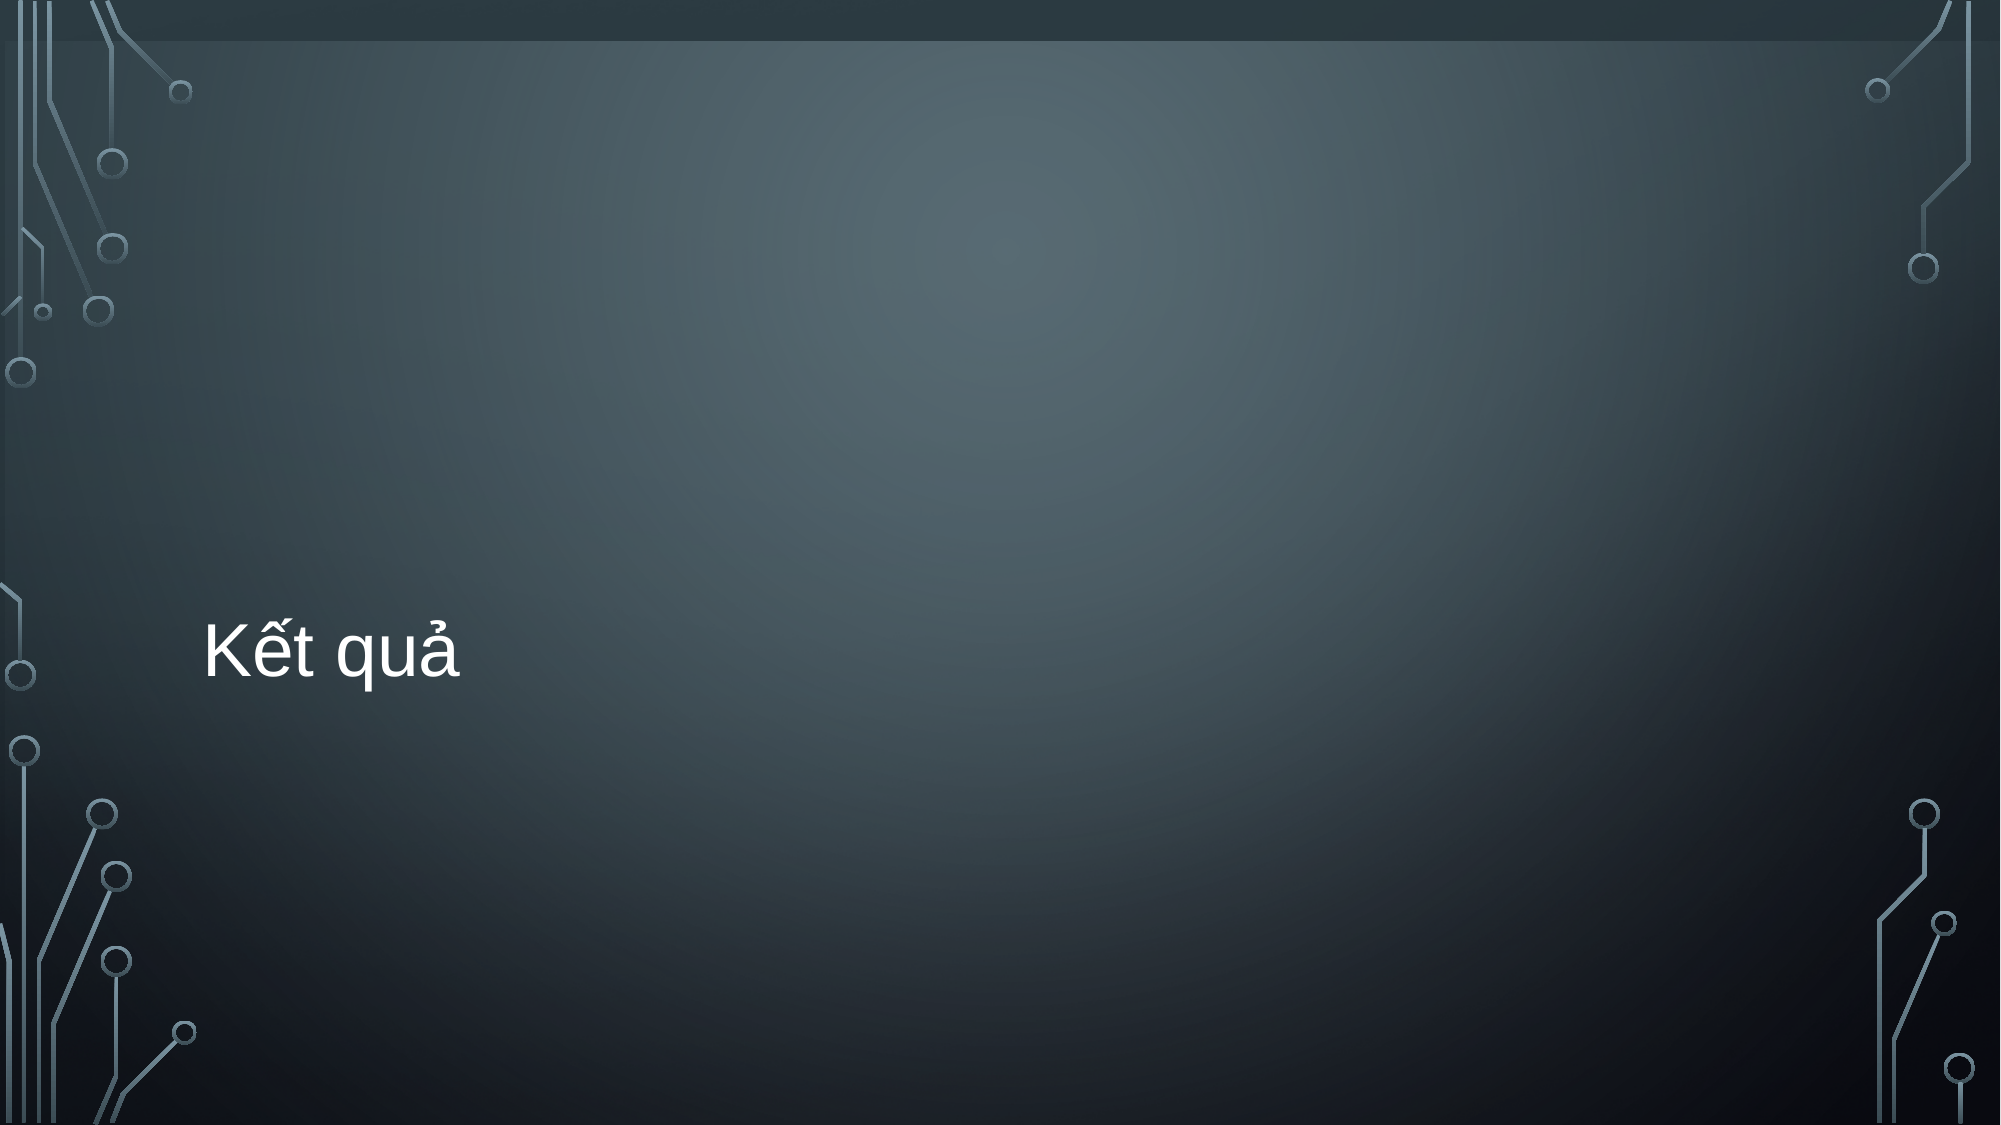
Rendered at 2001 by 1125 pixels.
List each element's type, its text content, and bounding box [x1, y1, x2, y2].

title Kết quả [187, 232, 1813, 701]
